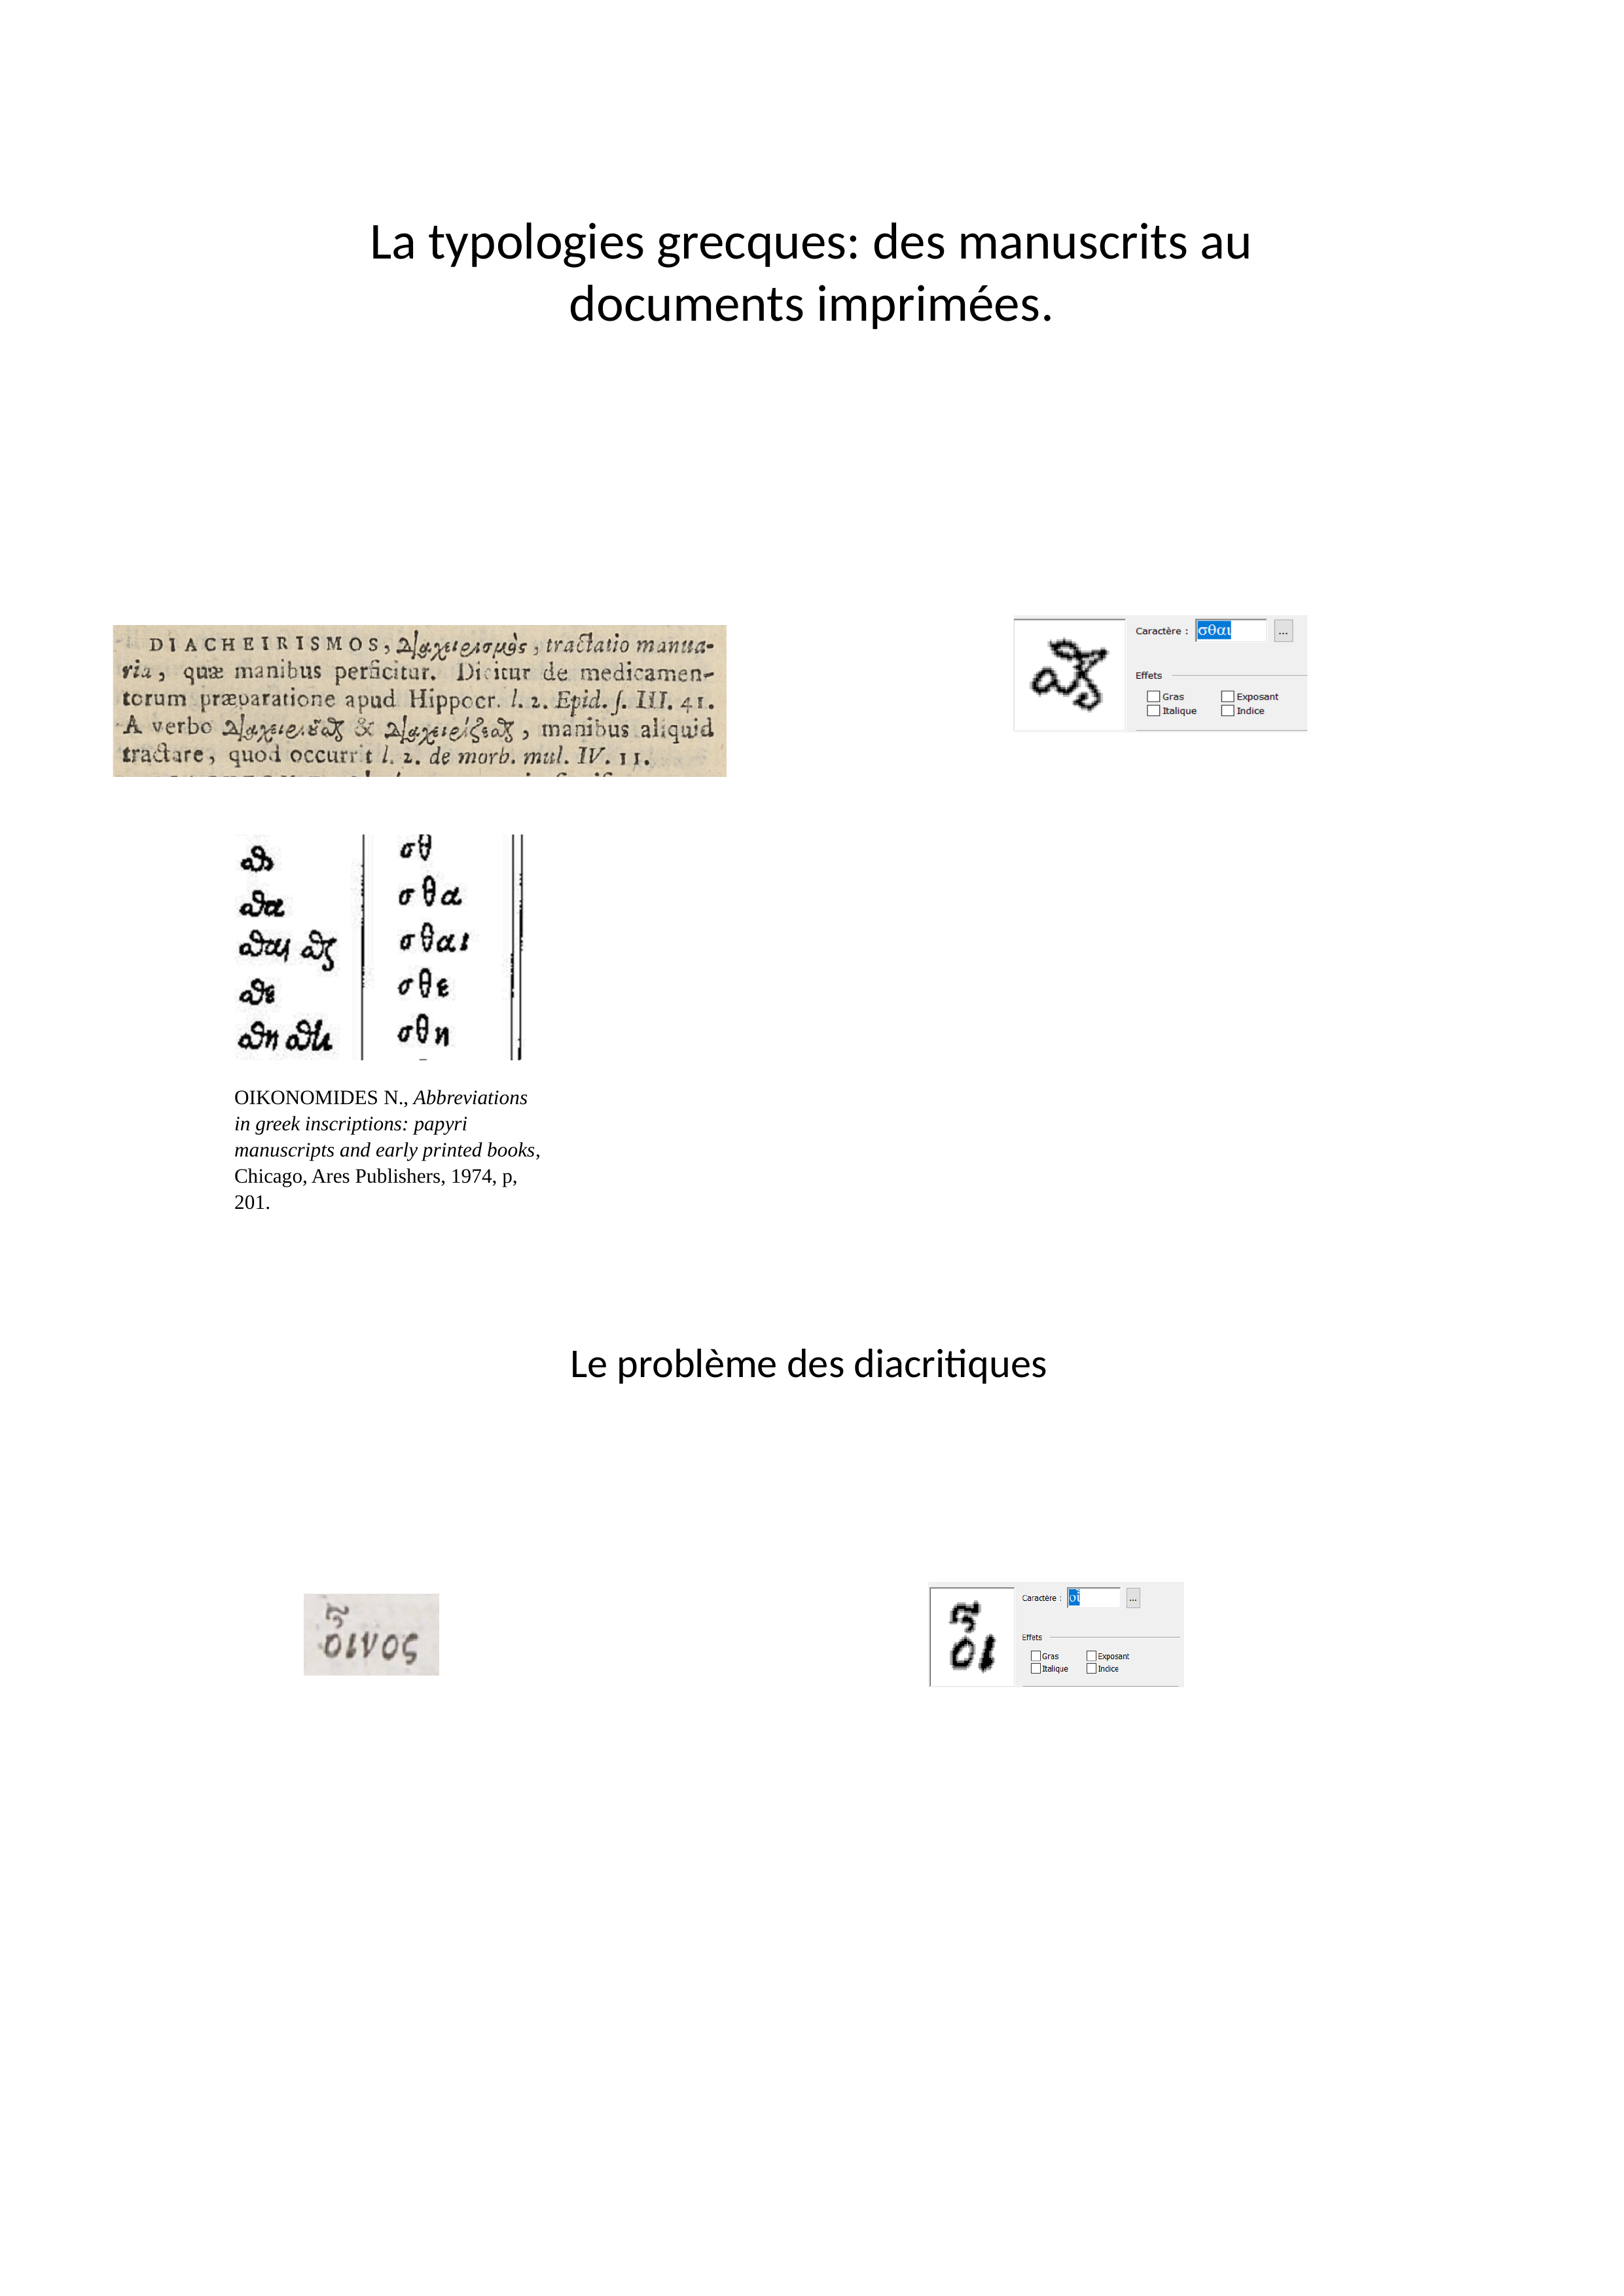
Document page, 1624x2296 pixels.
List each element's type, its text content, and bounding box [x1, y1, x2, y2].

picture [928, 1582, 1185, 1687]
picture [113, 625, 727, 777]
picture [304, 1594, 439, 1676]
text_box Le problème des diacritiques [560, 1331, 1063, 1391]
picture [208, 834, 535, 1060]
text_box Oikonomides N., Abbreviations in greek inscriptions: papyri manuscripts and early printed books, Chicago, Ares Publishers, 1974, p, 201. [225, 1077, 551, 1218]
text_box La typologies grecques: des manuscrits au documents imprimées. [281, 202, 1343, 337]
picture [1013, 615, 1308, 732]
